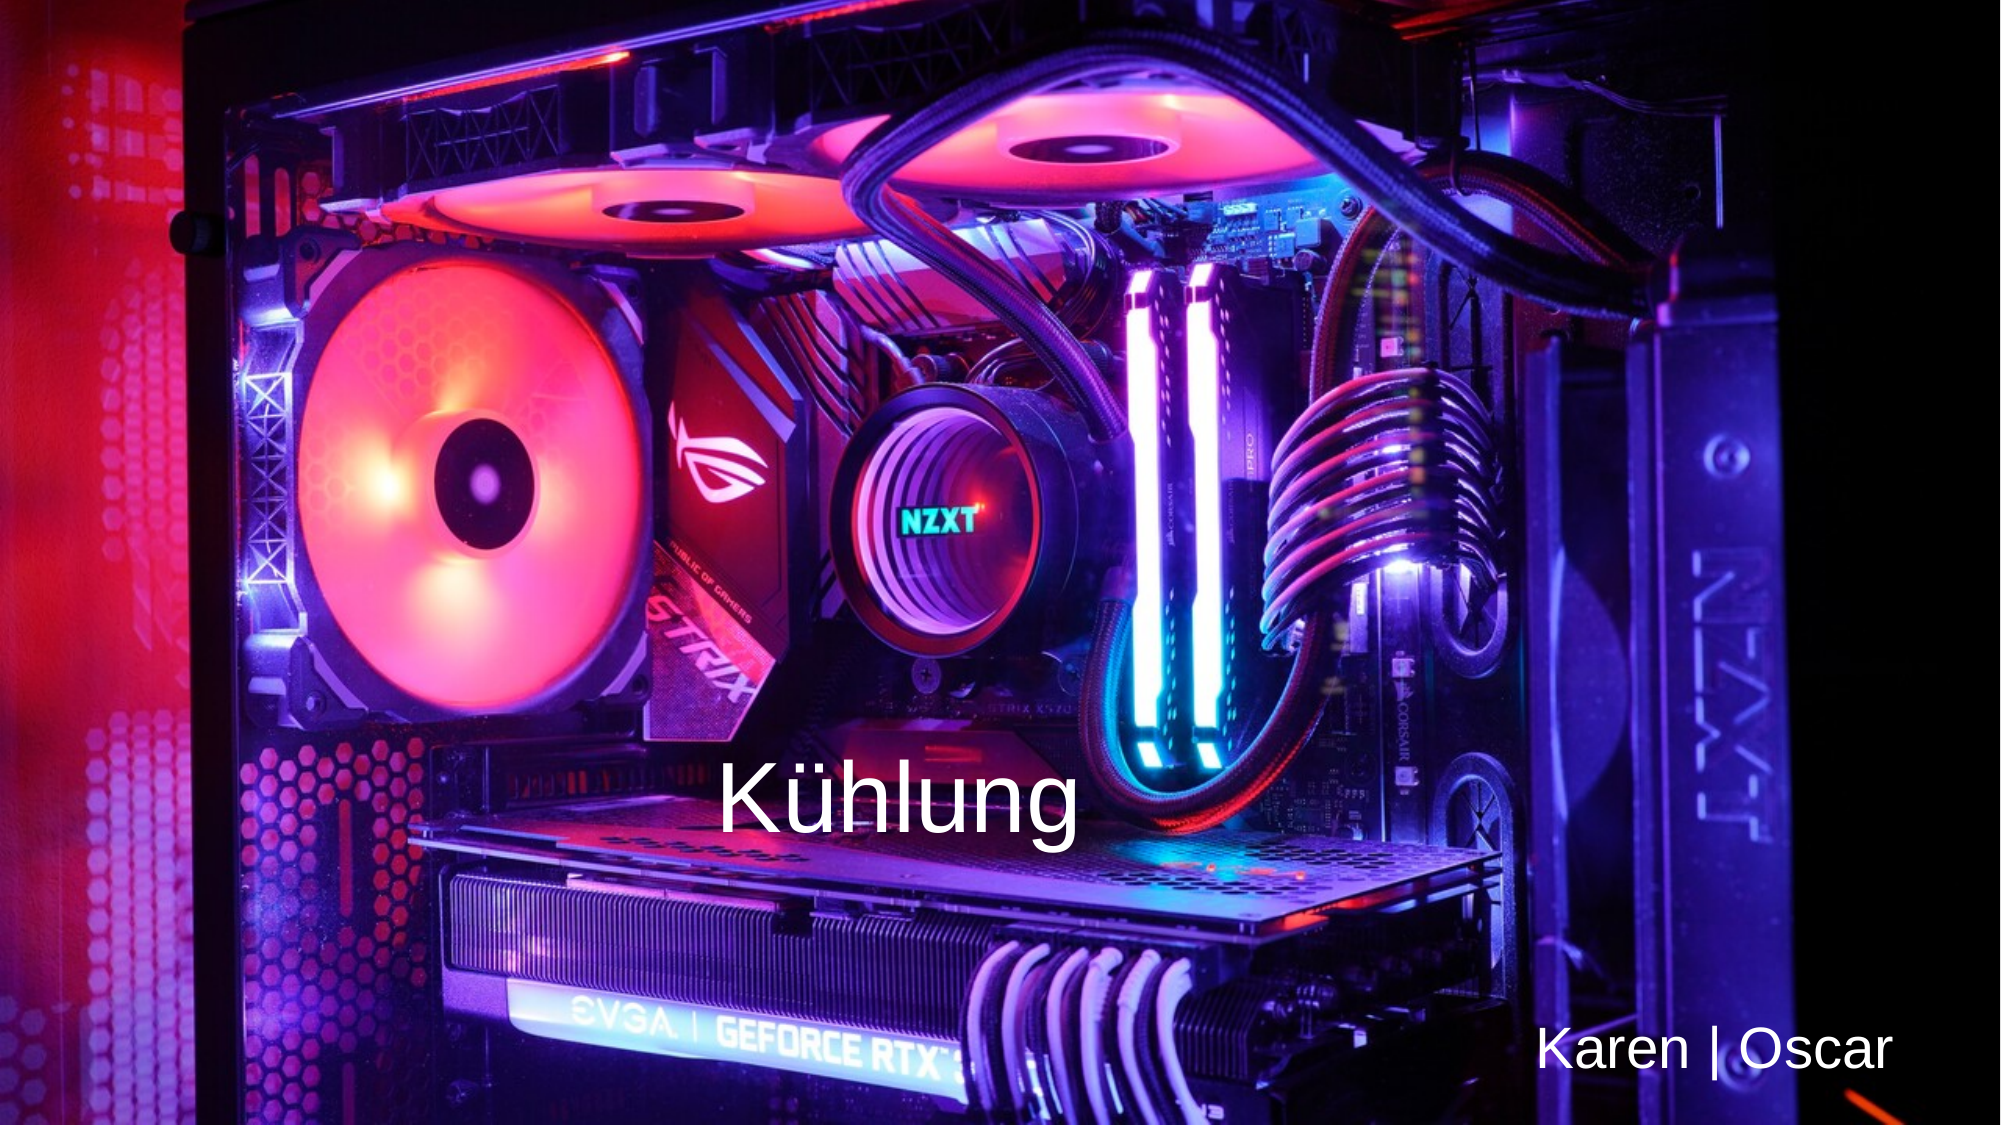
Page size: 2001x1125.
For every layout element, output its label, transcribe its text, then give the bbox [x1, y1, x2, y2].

text_box Kühlung [700, 725, 1123, 860]
text_box Karen | Oscar [1520, 1003, 1954, 1089]
picture [0, 0, 2001, 1125]
